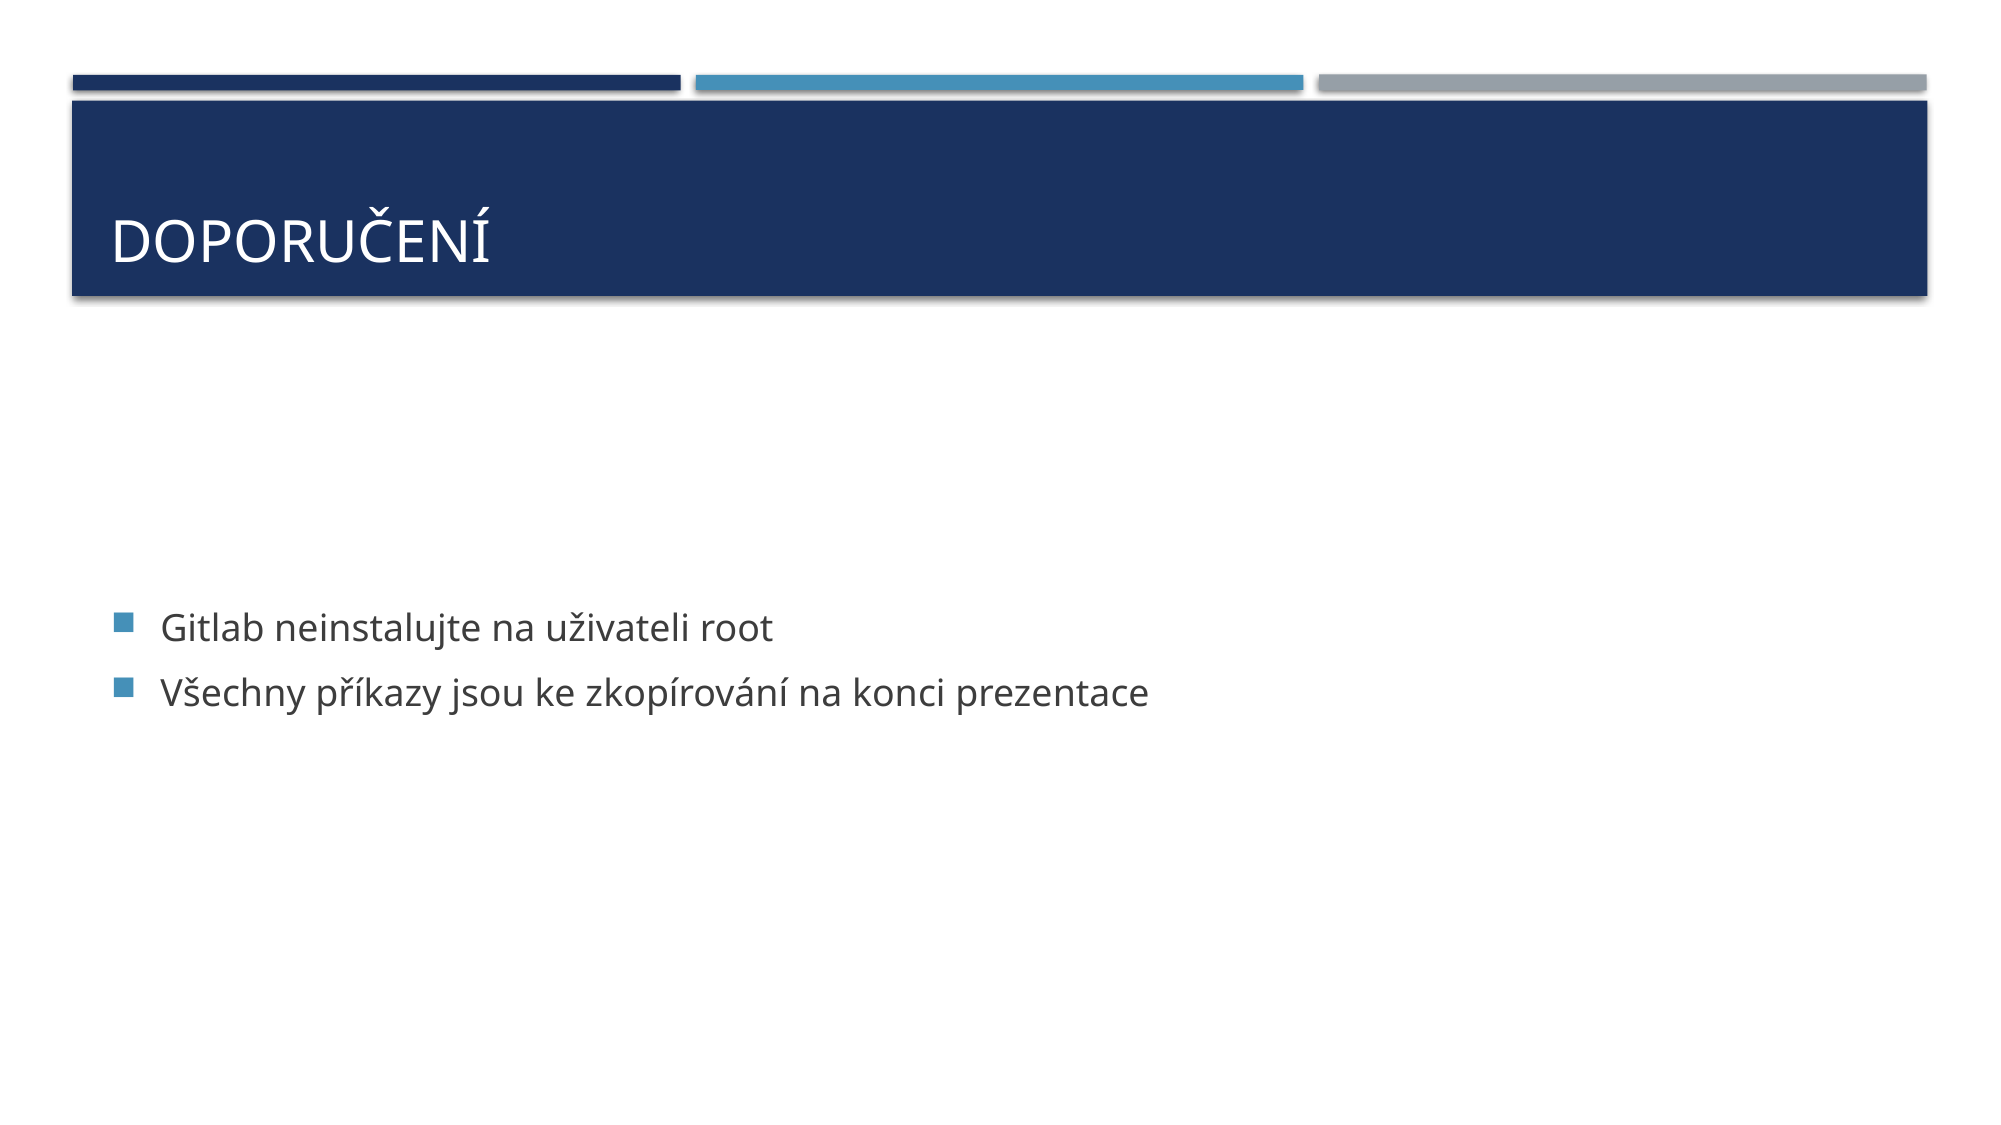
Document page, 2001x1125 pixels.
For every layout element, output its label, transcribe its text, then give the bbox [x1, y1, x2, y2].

title Doporučení [95, 115, 1905, 282]
list Gitlab neinstalujte na uživateli root Všechny příkazy jsou ke zkopírování na konci prezentace [95, 357, 1905, 962]
